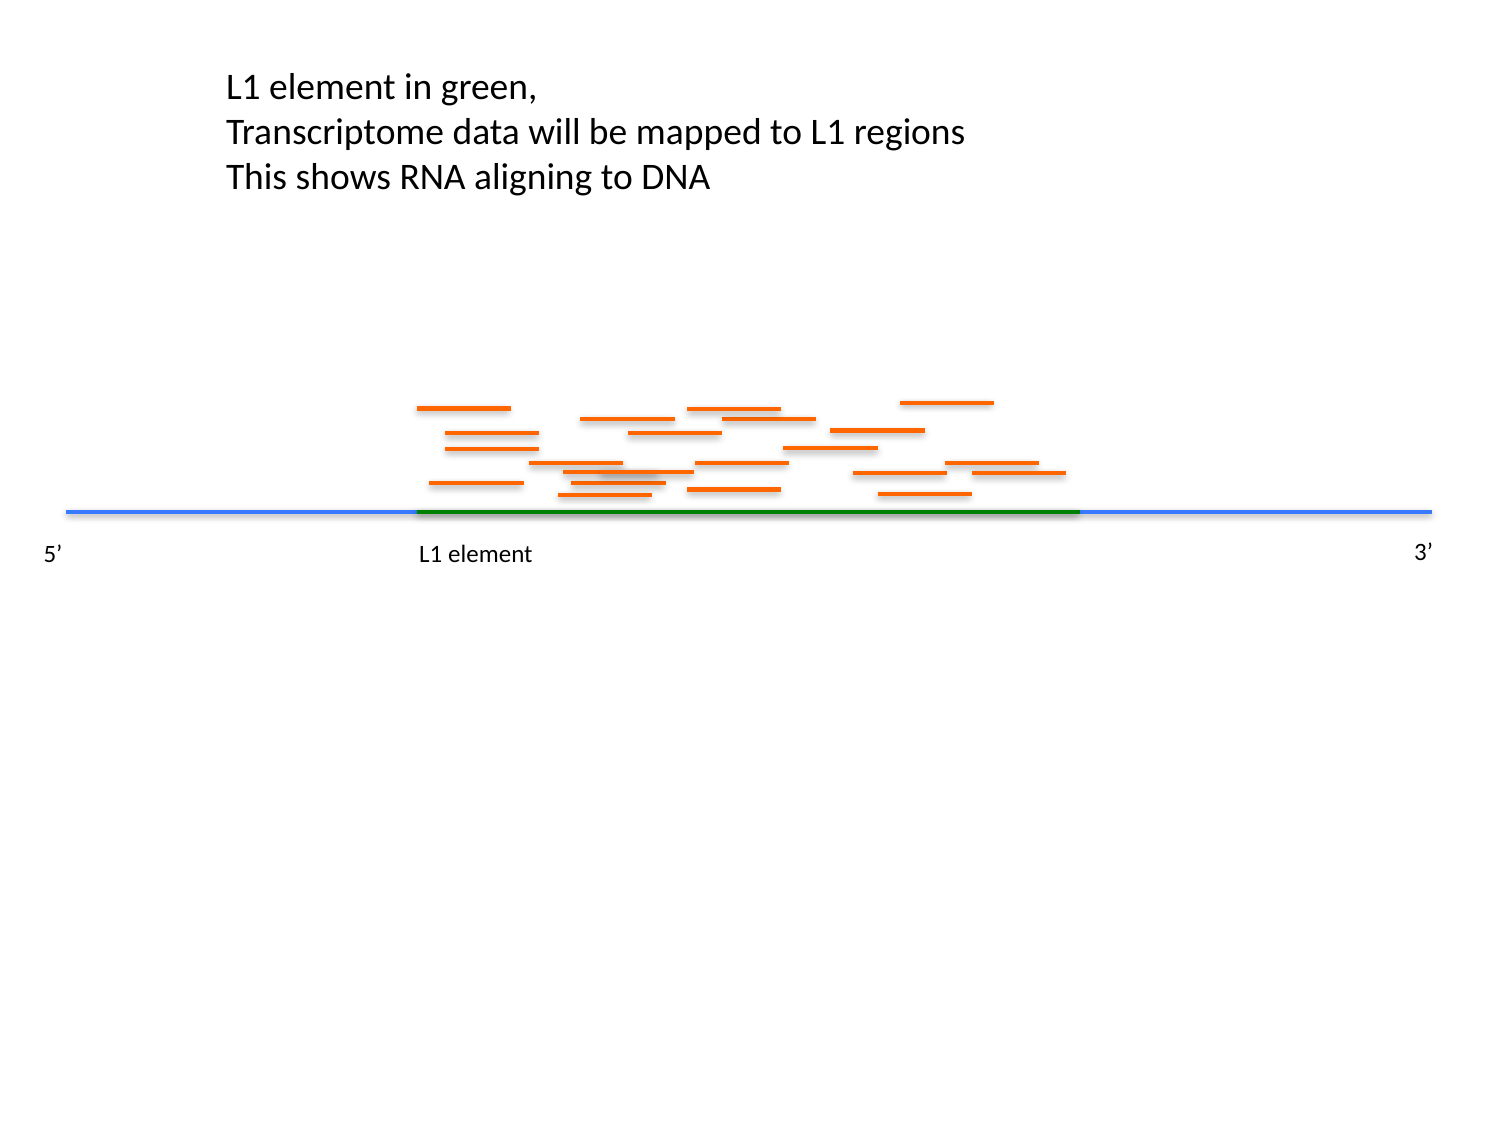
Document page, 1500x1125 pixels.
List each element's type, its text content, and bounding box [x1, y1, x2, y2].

text_box 5’ [28, 530, 252, 576]
text_box L1 element in green, Transcriptome data will be mapped to L1 regions This shows RNA aligning to DNA [211, 55, 1500, 205]
text_box 3’ [1230, 528, 1454, 573]
text_box L1 element [404, 530, 628, 576]
